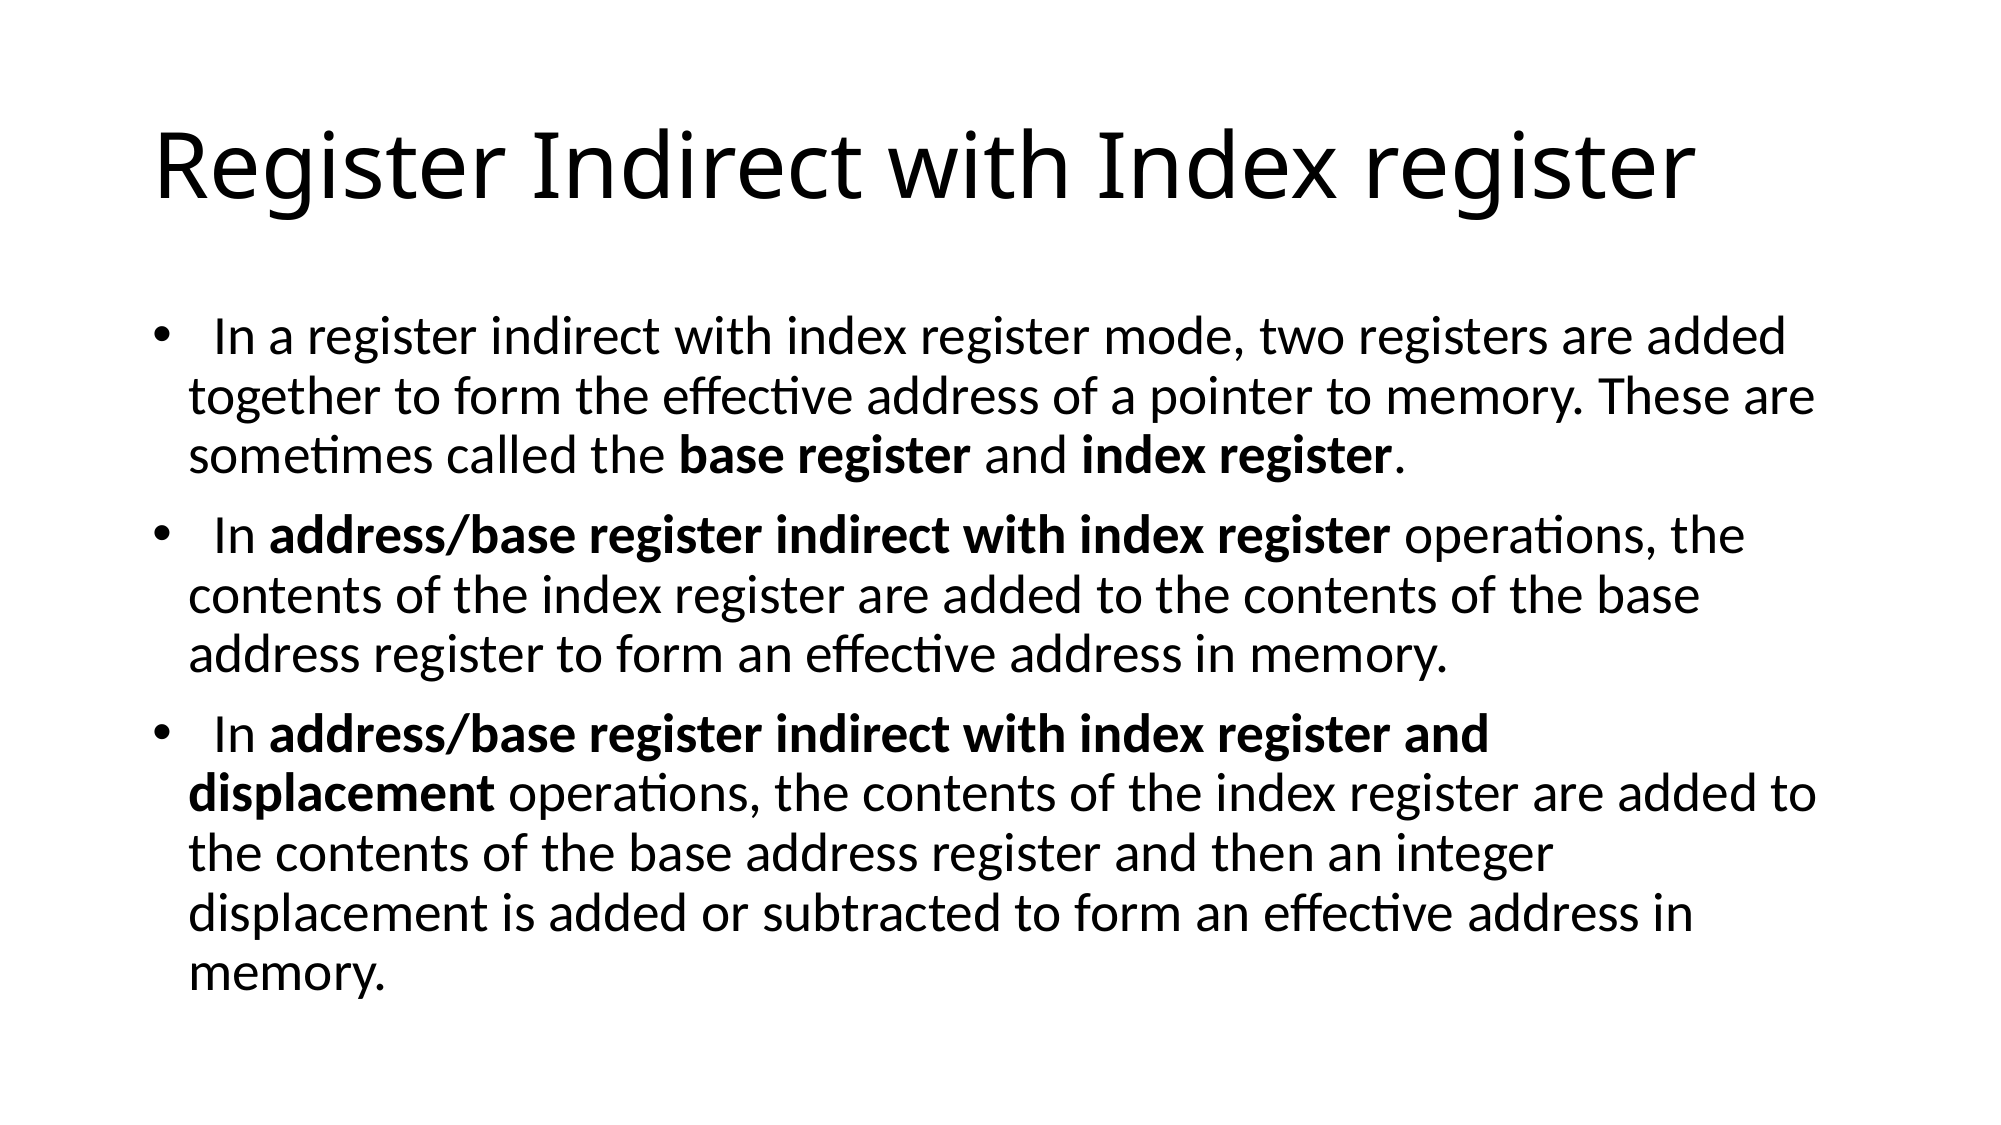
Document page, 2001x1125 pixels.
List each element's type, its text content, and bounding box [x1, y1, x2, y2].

list In a register indirect with index register mode, two registers are added together to form the effective address of a pointer to memory. These are sometimes called the base register and index register. In address/base register indirect with index register operations, the contents of the index register are added to the contents of the base address register to form an effective address in memory. In address/base register indirect with index register and displacement operations, the contents of the index register are added to the contents of the base address register and then an integer displacement is added or subtracted to form an effective address in memory. [137, 299, 1863, 1014]
title Register Indirect with Index register [137, 59, 1863, 278]
